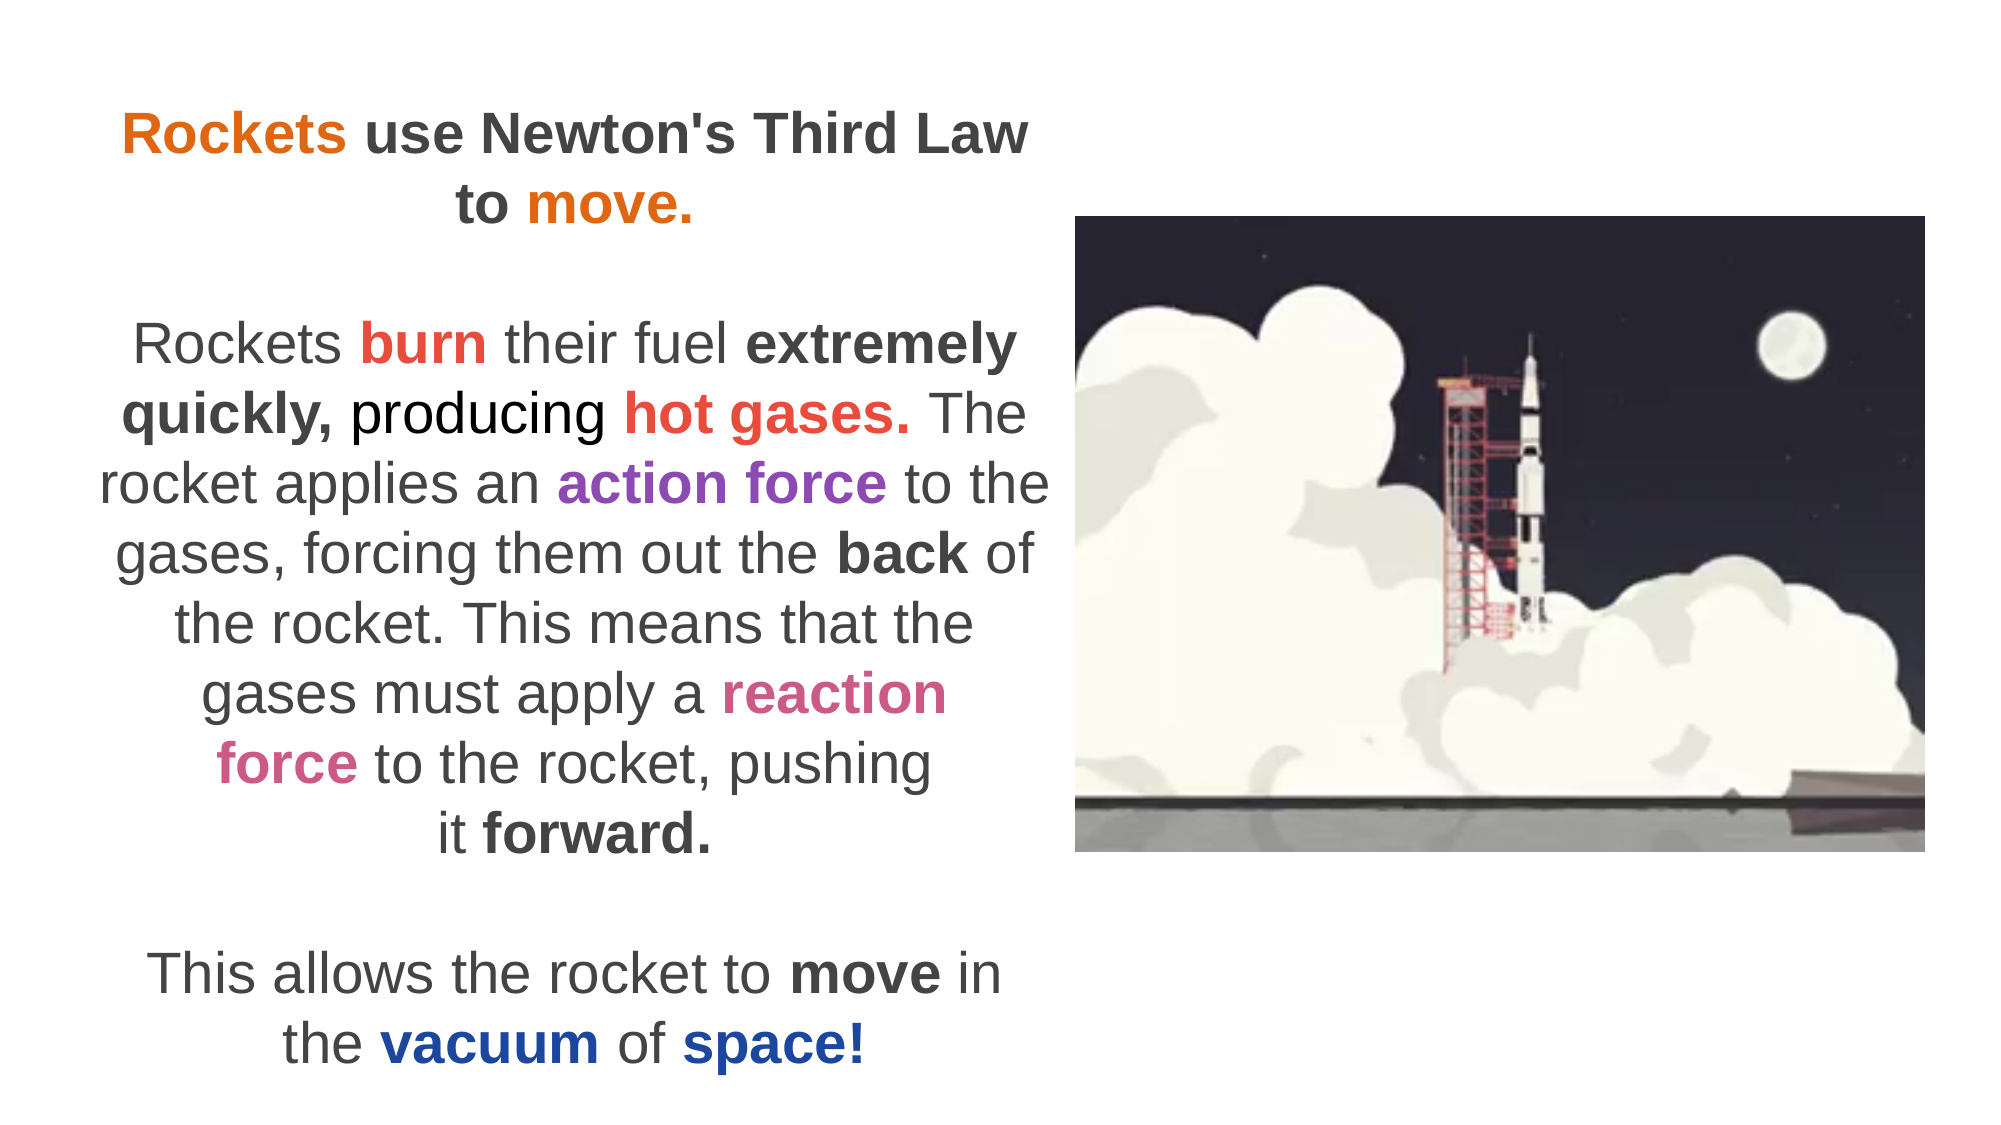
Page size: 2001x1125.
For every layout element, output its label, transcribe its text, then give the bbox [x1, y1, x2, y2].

text_box Rockets use Newton's Third Law to move. Rockets burn their fuel extremely quickly, producing hot gases. The rocket applies an action force to the gases, forcing them out the back of the rocket. This means that the gases must apply a reaction force to the rocket, pushing it forward. This allows the rocket to move in the vacuum of space! [75, 87, 1075, 1083]
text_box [1074, 215, 1925, 853]
